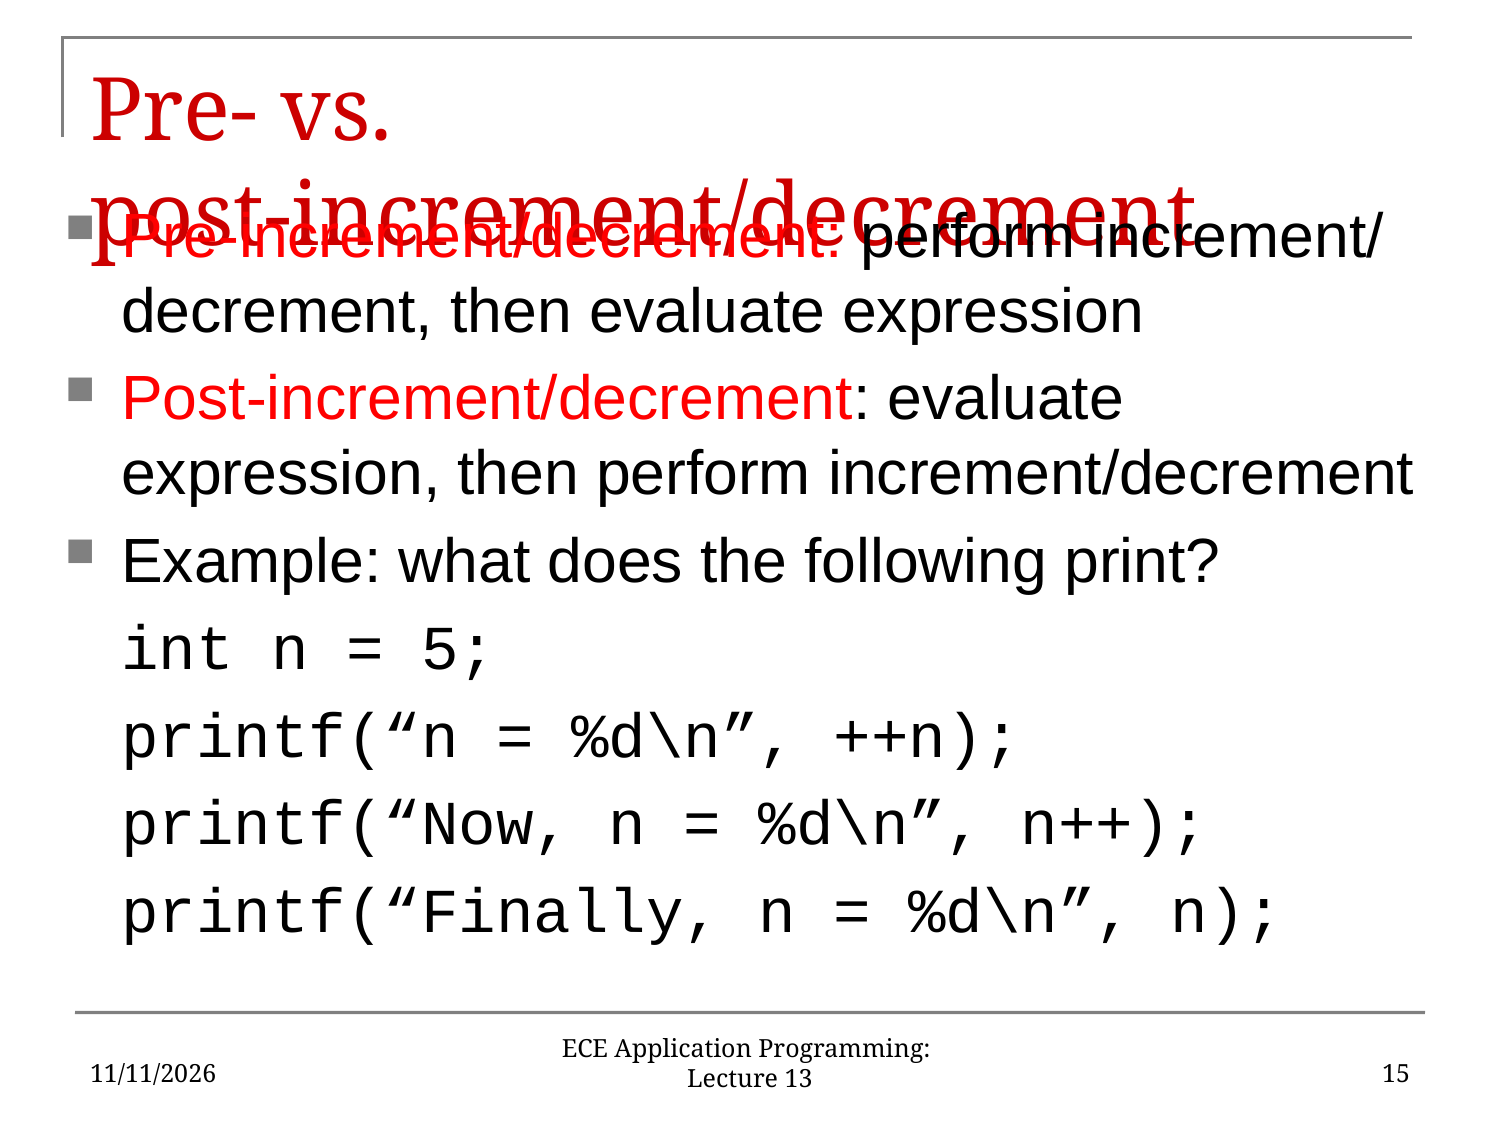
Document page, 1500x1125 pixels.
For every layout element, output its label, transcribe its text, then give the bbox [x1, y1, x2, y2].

title Pre- vs. post-increment/decrement [75, 45, 1425, 163]
list Pre-increment/decrement: perform increment/ decrement, then evaluate expression Post-increment/decrement: evaluate expression, then perform increment/decrement Example: what does the following print? int n = 5; printf(“n = %d\n”, ++n); printf(“Now, n = %d\n”, n++); printf(“Finally, n = %d\n”, n); [50, 187, 1450, 1006]
slide_number 15 [1074, 1023, 1426, 1100]
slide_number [74, 1023, 426, 1100]
footer ECE Application Programming: Lecture 13 [512, 1024, 988, 1101]
